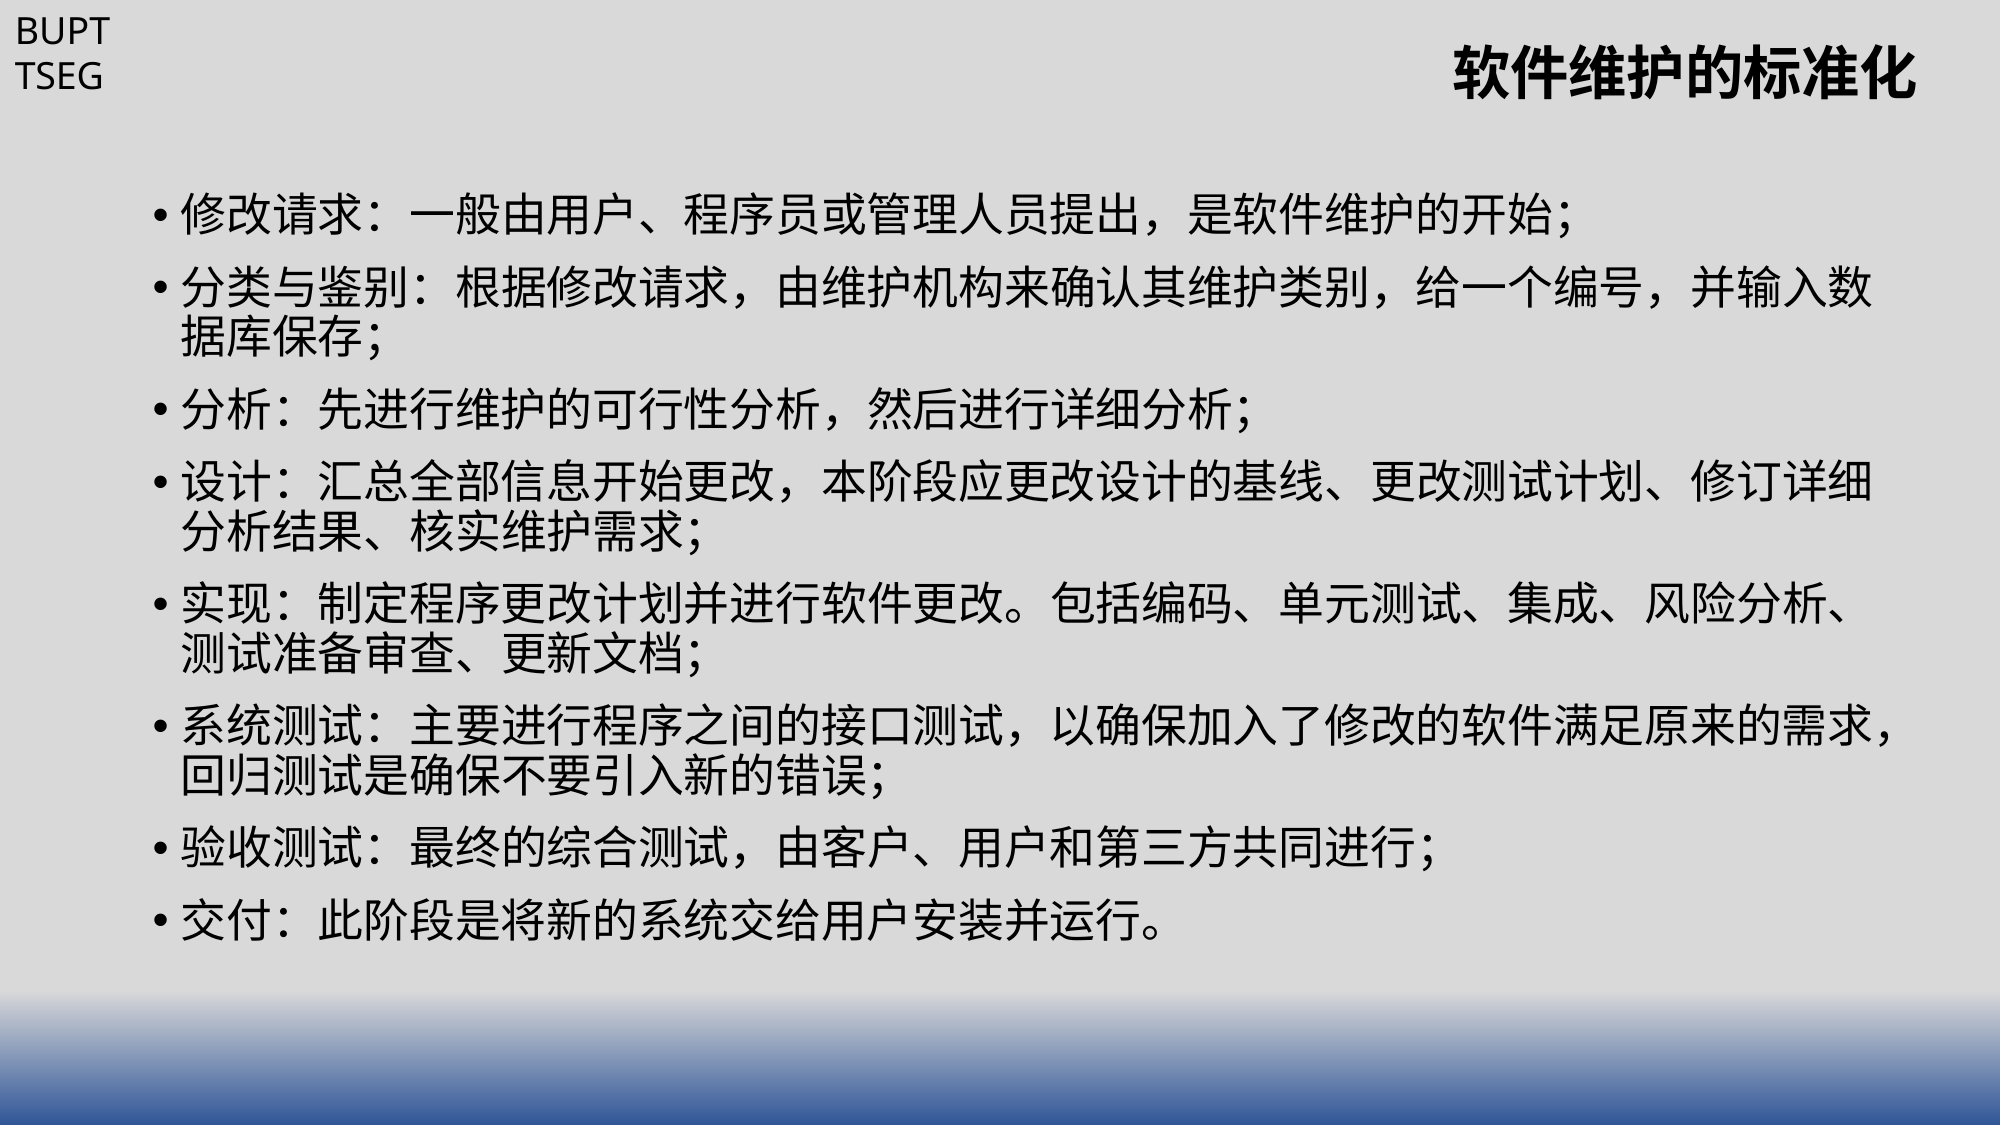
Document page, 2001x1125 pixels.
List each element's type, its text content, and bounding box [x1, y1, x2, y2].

title 软件维护的标准化 [167, 22, 1934, 129]
list 修改请求：一般由用户、程序员或管理人员提出，是软件维护的开始； 分类与鉴别：根据修改请求，由维护机构来确认其维护类别，给一个编号，并输入数据库保存； 分析：先进行维护的可行性分析，然后进行详细分析； 设计：汇总全部信息开始更改，本阶段应更改设计的基线、更改测试计划、修订详细分析结果、核实维护需求； 实现：制定程序更改计划并进行软件更改。包括编码、单元测试、集成、风险分析、测试准备审查、更新文档； 系统测试：主要进行程序之间的接口测试，以确保加入了修改的软件满足原来的需求，回归测试是确保不要引入新的错误； 验收测试：最终的综合测试，由客户、用户和第三方共同进行； 交付：此阶段是将新的系统交给用户安装并运行。 [137, 184, 1898, 988]
